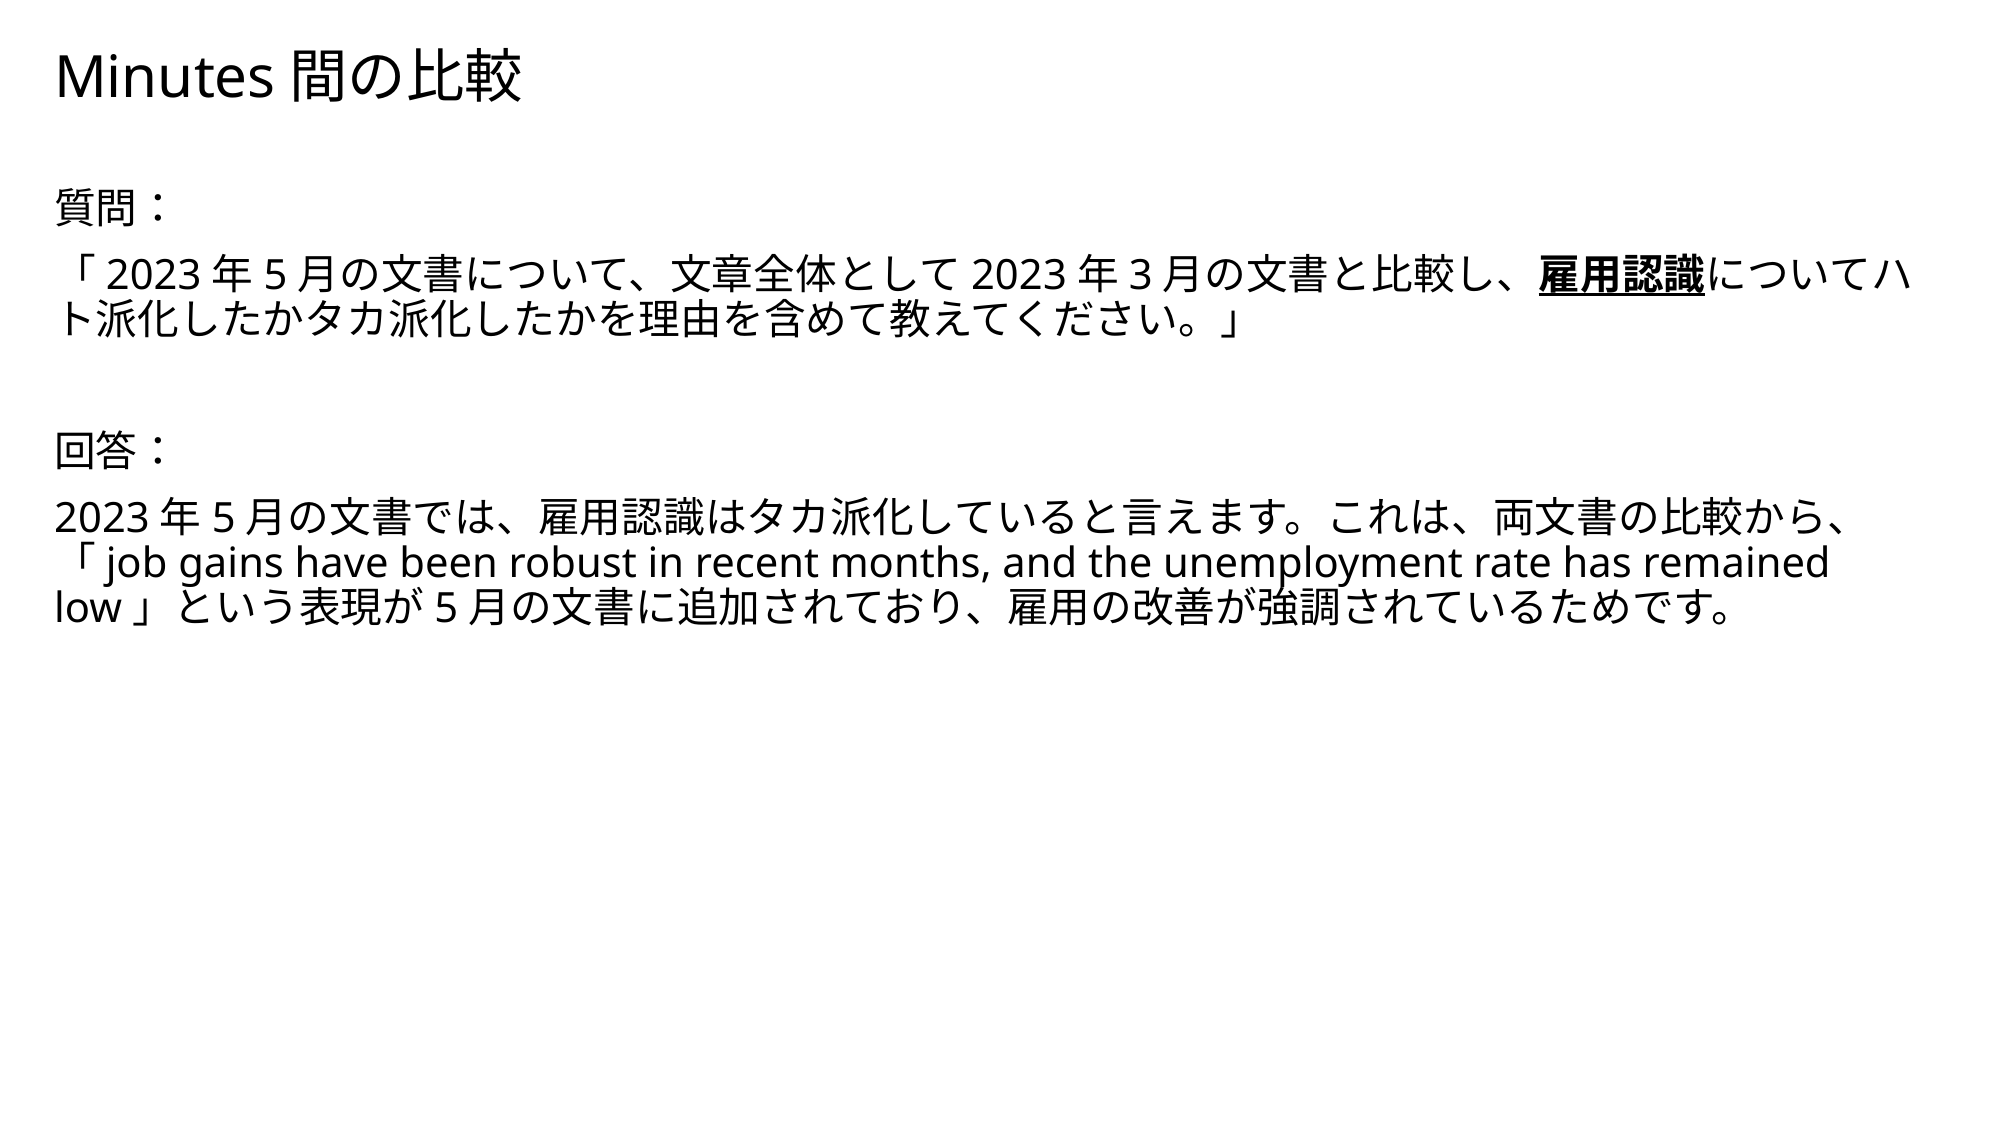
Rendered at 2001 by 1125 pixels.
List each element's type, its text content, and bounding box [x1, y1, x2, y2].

title Minutes間の比較 [39, 30, 1947, 128]
list 質問： 「2023年5月の文書について、文章全体として2023年3月の文書と比較し、雇用認識についてハト派化したかタカ派化したかを理由を含めて教えてください。」 回答： 2023年5月の文書では、雇用認識はタカ派化していると言えます。これは、両文書の比較から、「job gains have been robust in recent months, and the unemployment rate has remained low」という表現が5月の文書に追加されており、雇用の改善が強調されているためです。 [39, 180, 1947, 1073]
